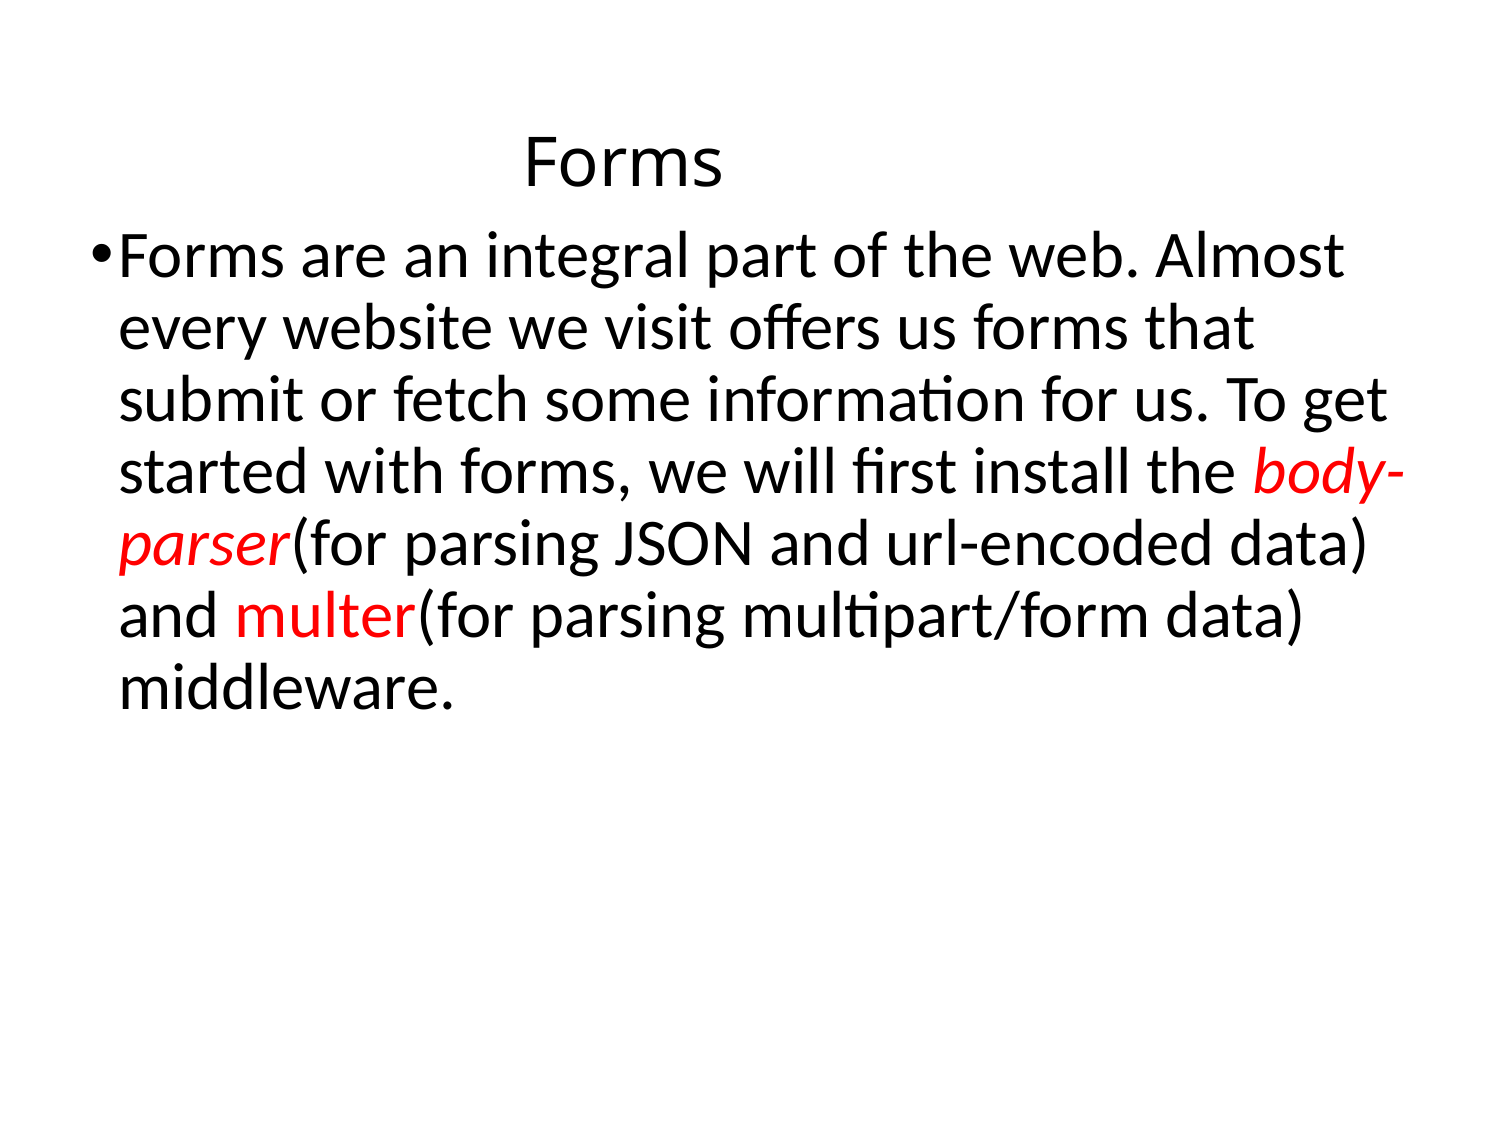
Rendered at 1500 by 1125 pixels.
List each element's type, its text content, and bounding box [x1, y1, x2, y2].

title Forms [75, 115, 1425, 212]
list Forms are an integral part of the web. Almost every website we visit offers us forms that submit or fetch some information for us. To get started with forms, we will first install the body-parser(for parsing JSON and url-encoded data) and multer(for parsing multipart/form data) middleware. [75, 212, 1425, 1038]
